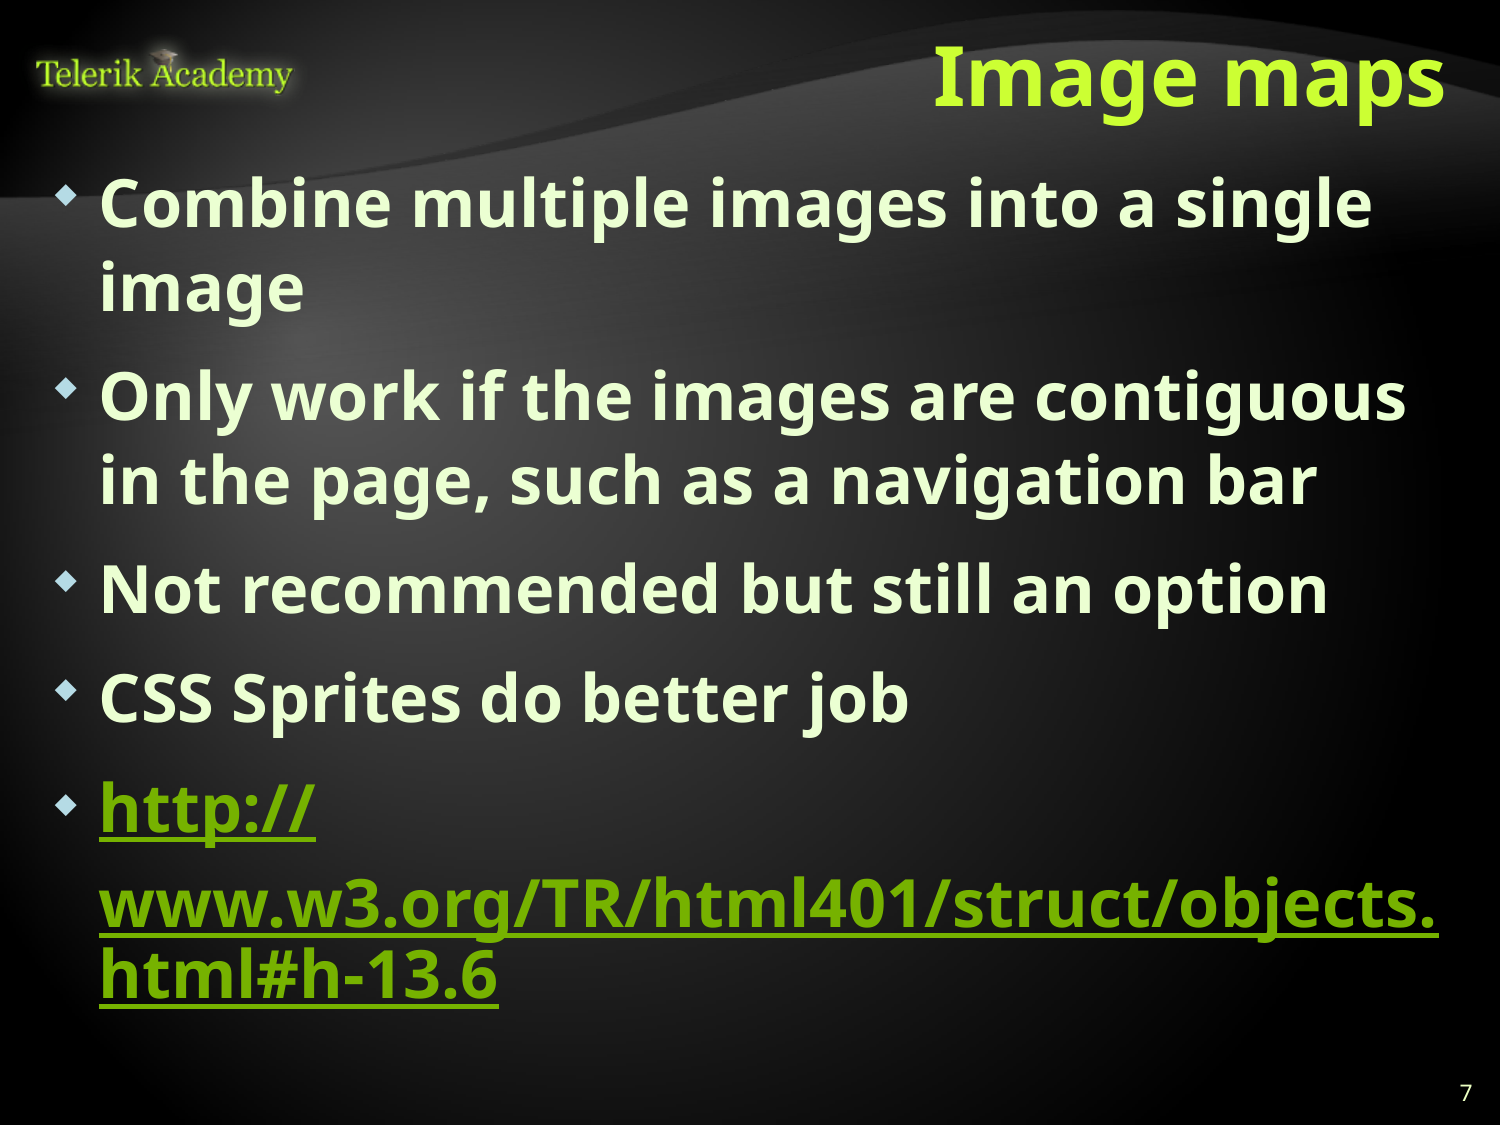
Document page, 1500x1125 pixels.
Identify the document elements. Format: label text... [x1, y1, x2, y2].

title Image maps [300, 12, 1463, 149]
slide_number 7 [1412, 1074, 1488, 1113]
picture [0, 0, 1500, 1125]
list Combine multiple images into a single image Only work if the images are contiguous in the page, such as a navigation bar Not recommended but still an option CSS Sprites do better job http://www.w3.org/TR/html401/struct/objects.html#h-13.6 [37, 149, 1463, 1100]
